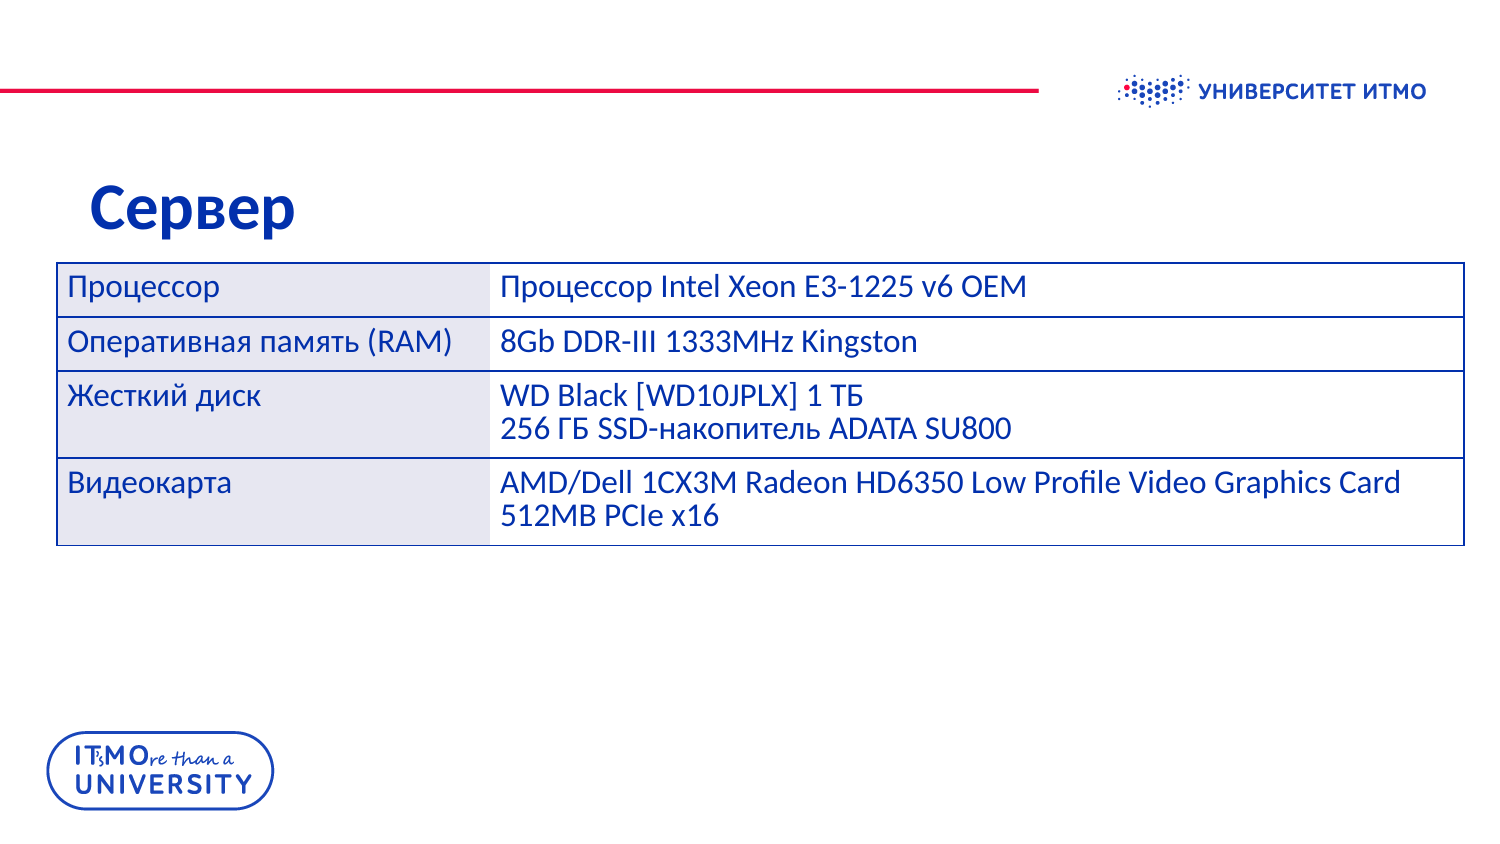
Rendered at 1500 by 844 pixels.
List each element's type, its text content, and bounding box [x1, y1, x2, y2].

title Сервер [75, 152, 1425, 254]
table_header Процессор [58, 264, 490, 316]
table_cell WD Black [WD10JPLX] 1 ТБ 256 ГБ SSD-накопитель ADATA SU800 [490, 372, 1463, 457]
table_cell Видеокарта [58, 459, 490, 545]
table_header Процессор Intel Xeon E3-1225 v6 OEM [490, 264, 1463, 316]
table_cell 8Gb DDR-III 1333MHz Kingston [490, 318, 1463, 370]
table_cell Жесткий диск [58, 372, 490, 457]
table_cell AMD/Dell 1CX3M Radeon HD6350 Low Profile Video Graphics Card 512MB PCIe x16 [490, 459, 1463, 545]
picture [0, 0, 1500, 844]
table_cell Оперативная память (RAM) [58, 318, 490, 370]
